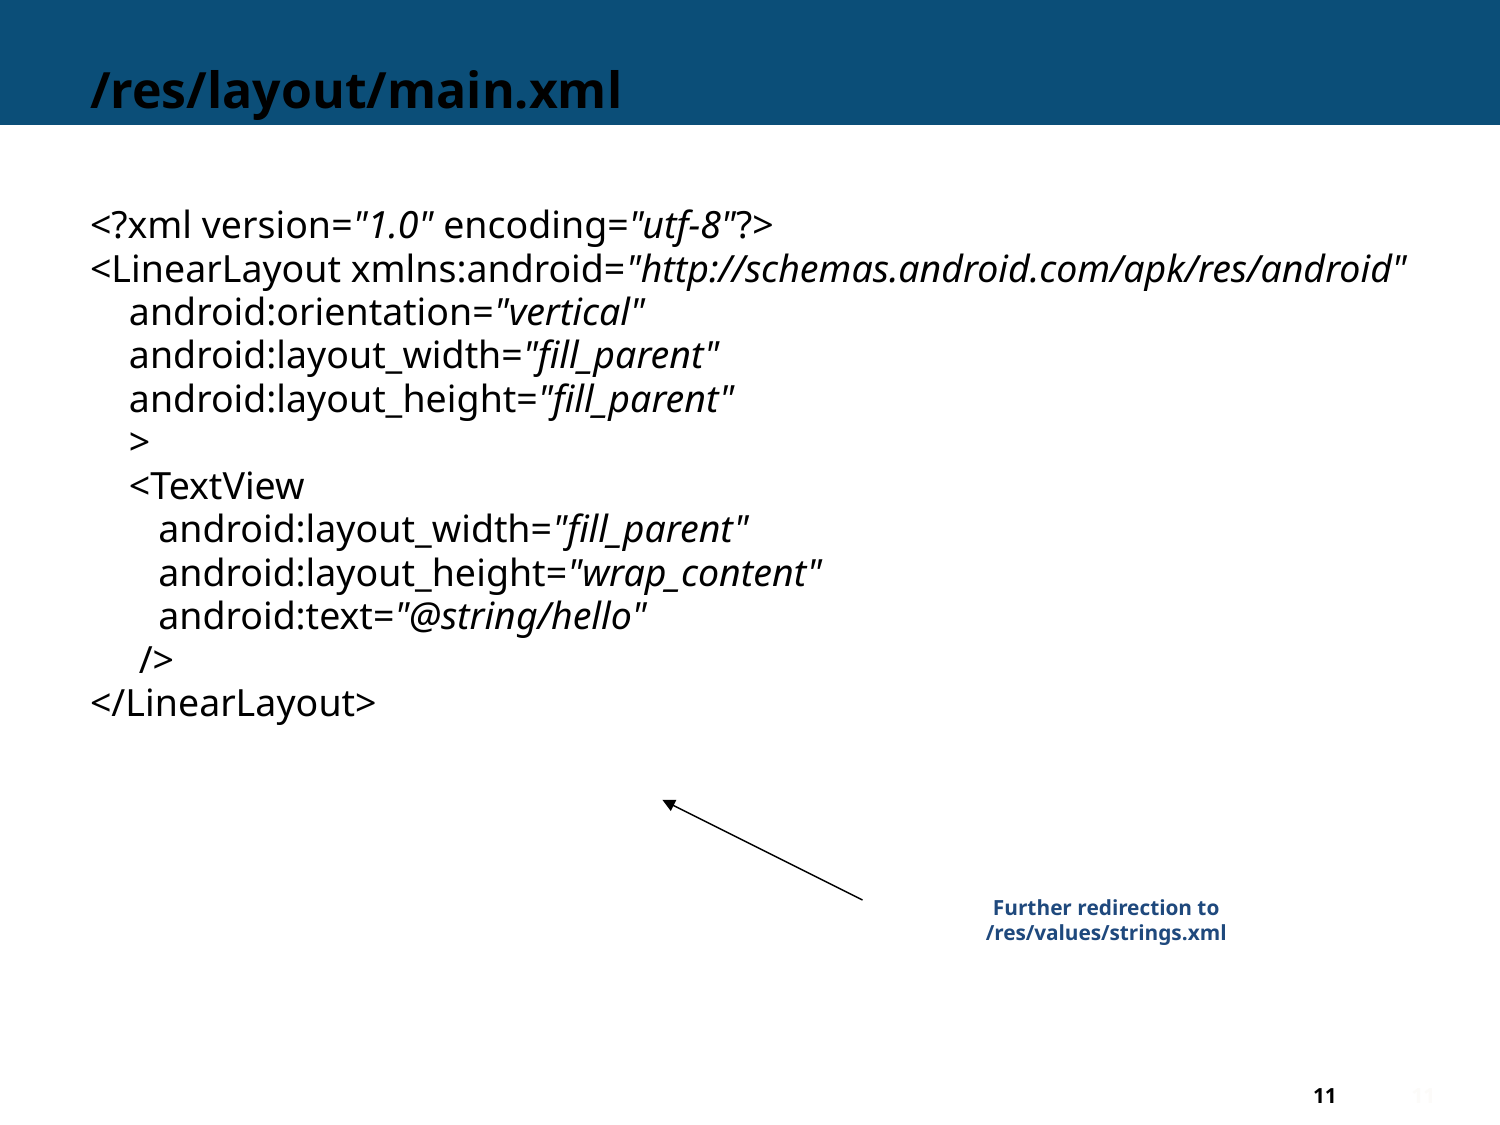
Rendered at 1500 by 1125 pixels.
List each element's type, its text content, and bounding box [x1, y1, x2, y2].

title /res/layout/main.xml [74, 56, 1426, 120]
text_box Further redirection to /res/values/strings.xml [862, 887, 1350, 953]
text_box [662, 799, 863, 901]
list <?xml version="1.0" encoding="utf-8"?> <LinearLayout xmlns:android="http://schemas.android.com/apk/res/android" android:orientation="vertical" android:layout_width="fill_parent" android:layout_height="fill_parent" > <TextView android:layout_width="fill_parent" android:layout_height="wrap_content" android:text="@string/hello" /> </LinearLayout> [74, 149, 1443, 1038]
slide_number 11 [1149, 1074, 1500, 1125]
